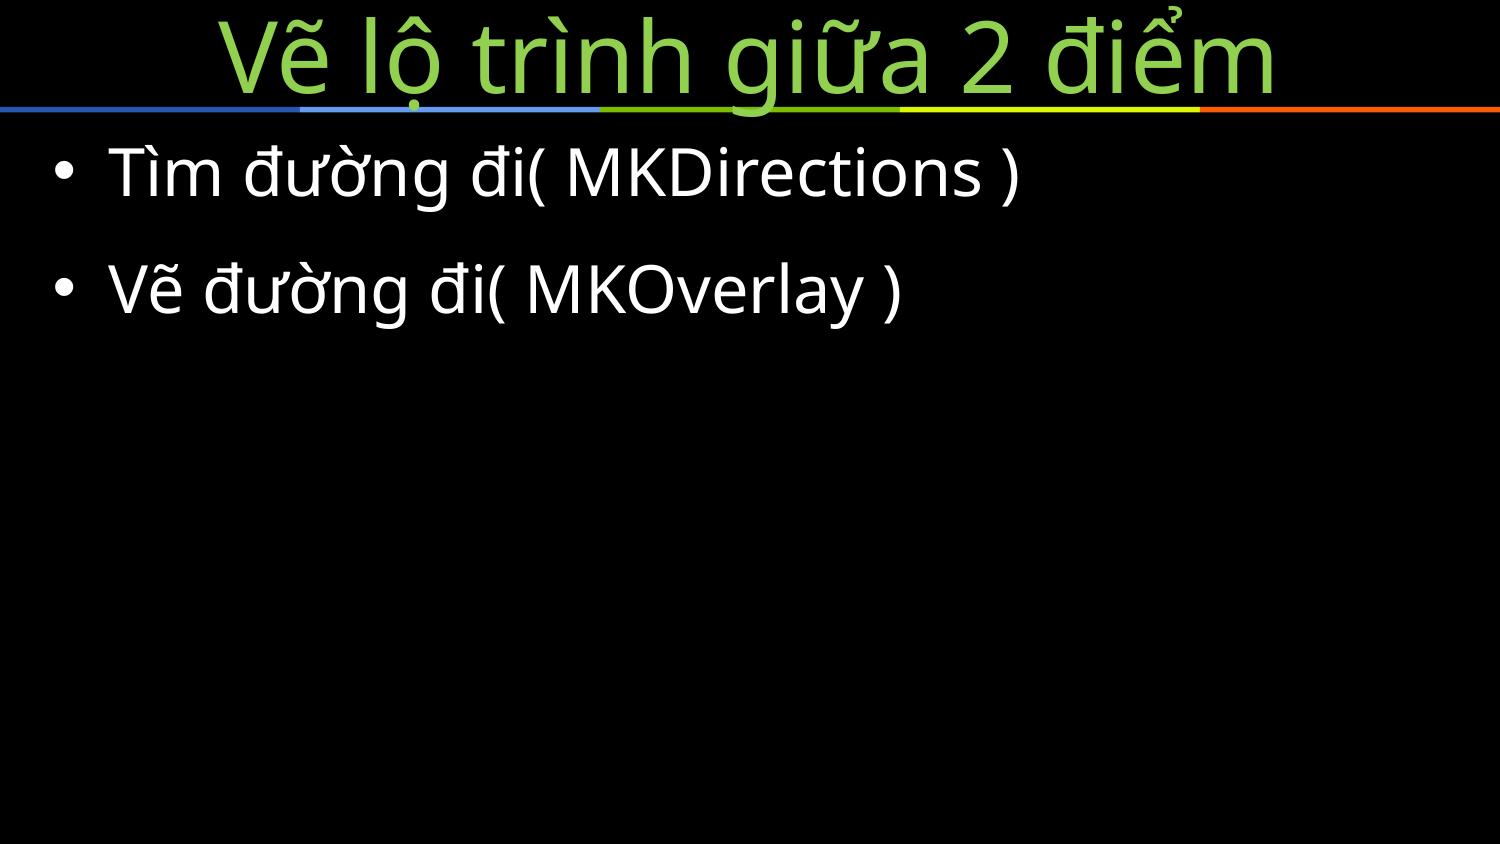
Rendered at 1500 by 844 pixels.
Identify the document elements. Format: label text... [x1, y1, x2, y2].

list Tìm đường đi( MKDirections ) Vẽ đường đi( MKOverlay ) [37, 121, 1463, 799]
title Vẽ lộ trình giữa 2 điểm [37, 9, 1463, 98]
